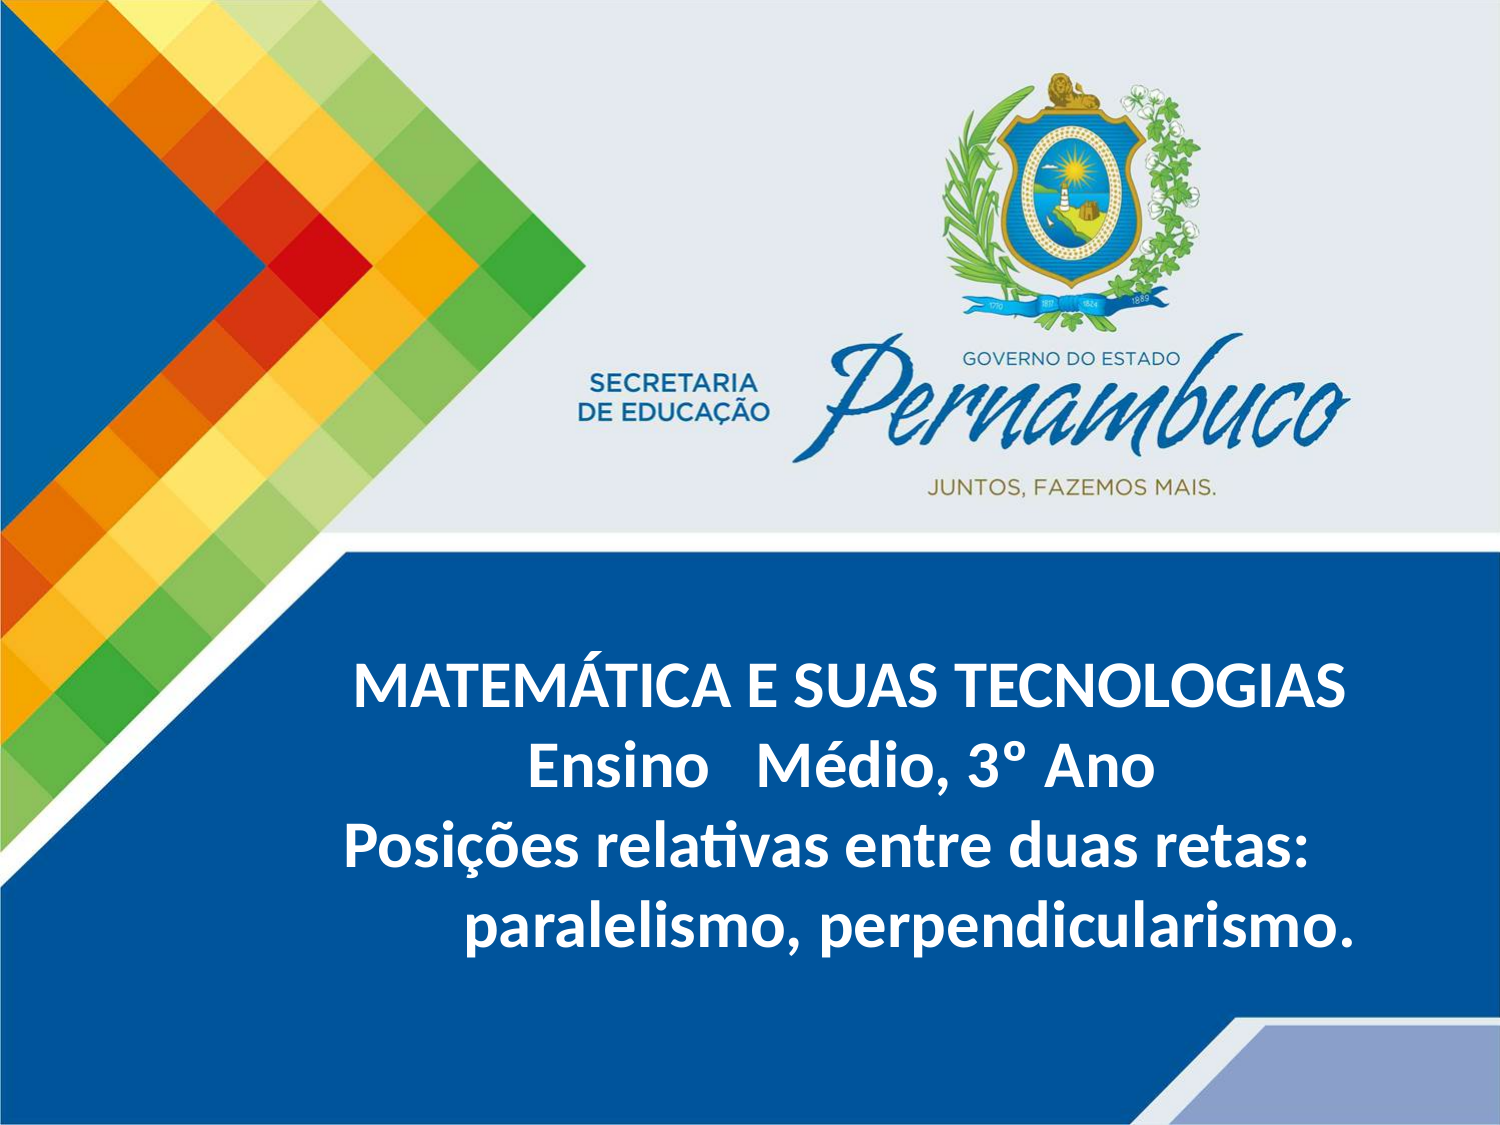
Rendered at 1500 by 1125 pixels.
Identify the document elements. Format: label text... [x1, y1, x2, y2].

text_box MATEMÁTICA E SUAS TECNOLOGIAS Ensino Médio, 3º Ano Posições relativas entre duas retas: paralelismo, perpendicularismo. [200, 633, 1500, 969]
picture [0, 0, 1500, 1125]
